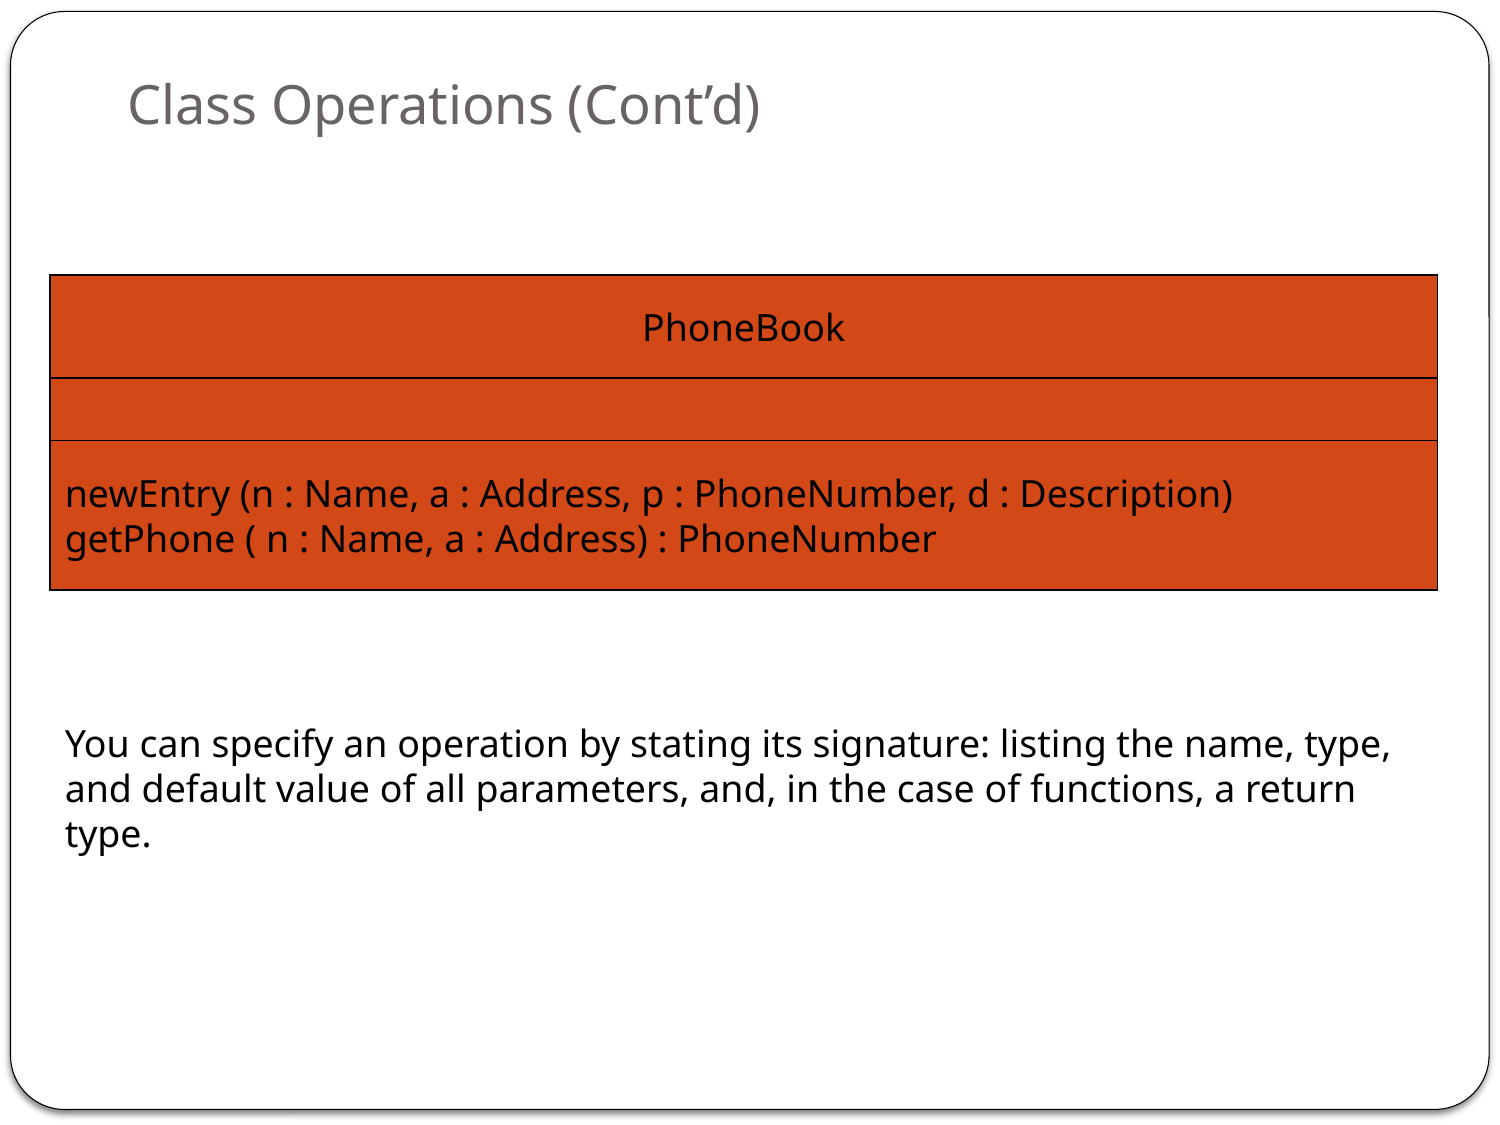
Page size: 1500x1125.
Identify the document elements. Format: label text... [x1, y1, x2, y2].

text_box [49, 274, 1438, 591]
title Class Operations (Cont’d) [112, 62, 1400, 150]
text_box You can specify an operation by stating its signature: listing the name, type, and default value of all parameters, and, in the case of functions, a return type. [50, 712, 1425, 863]
